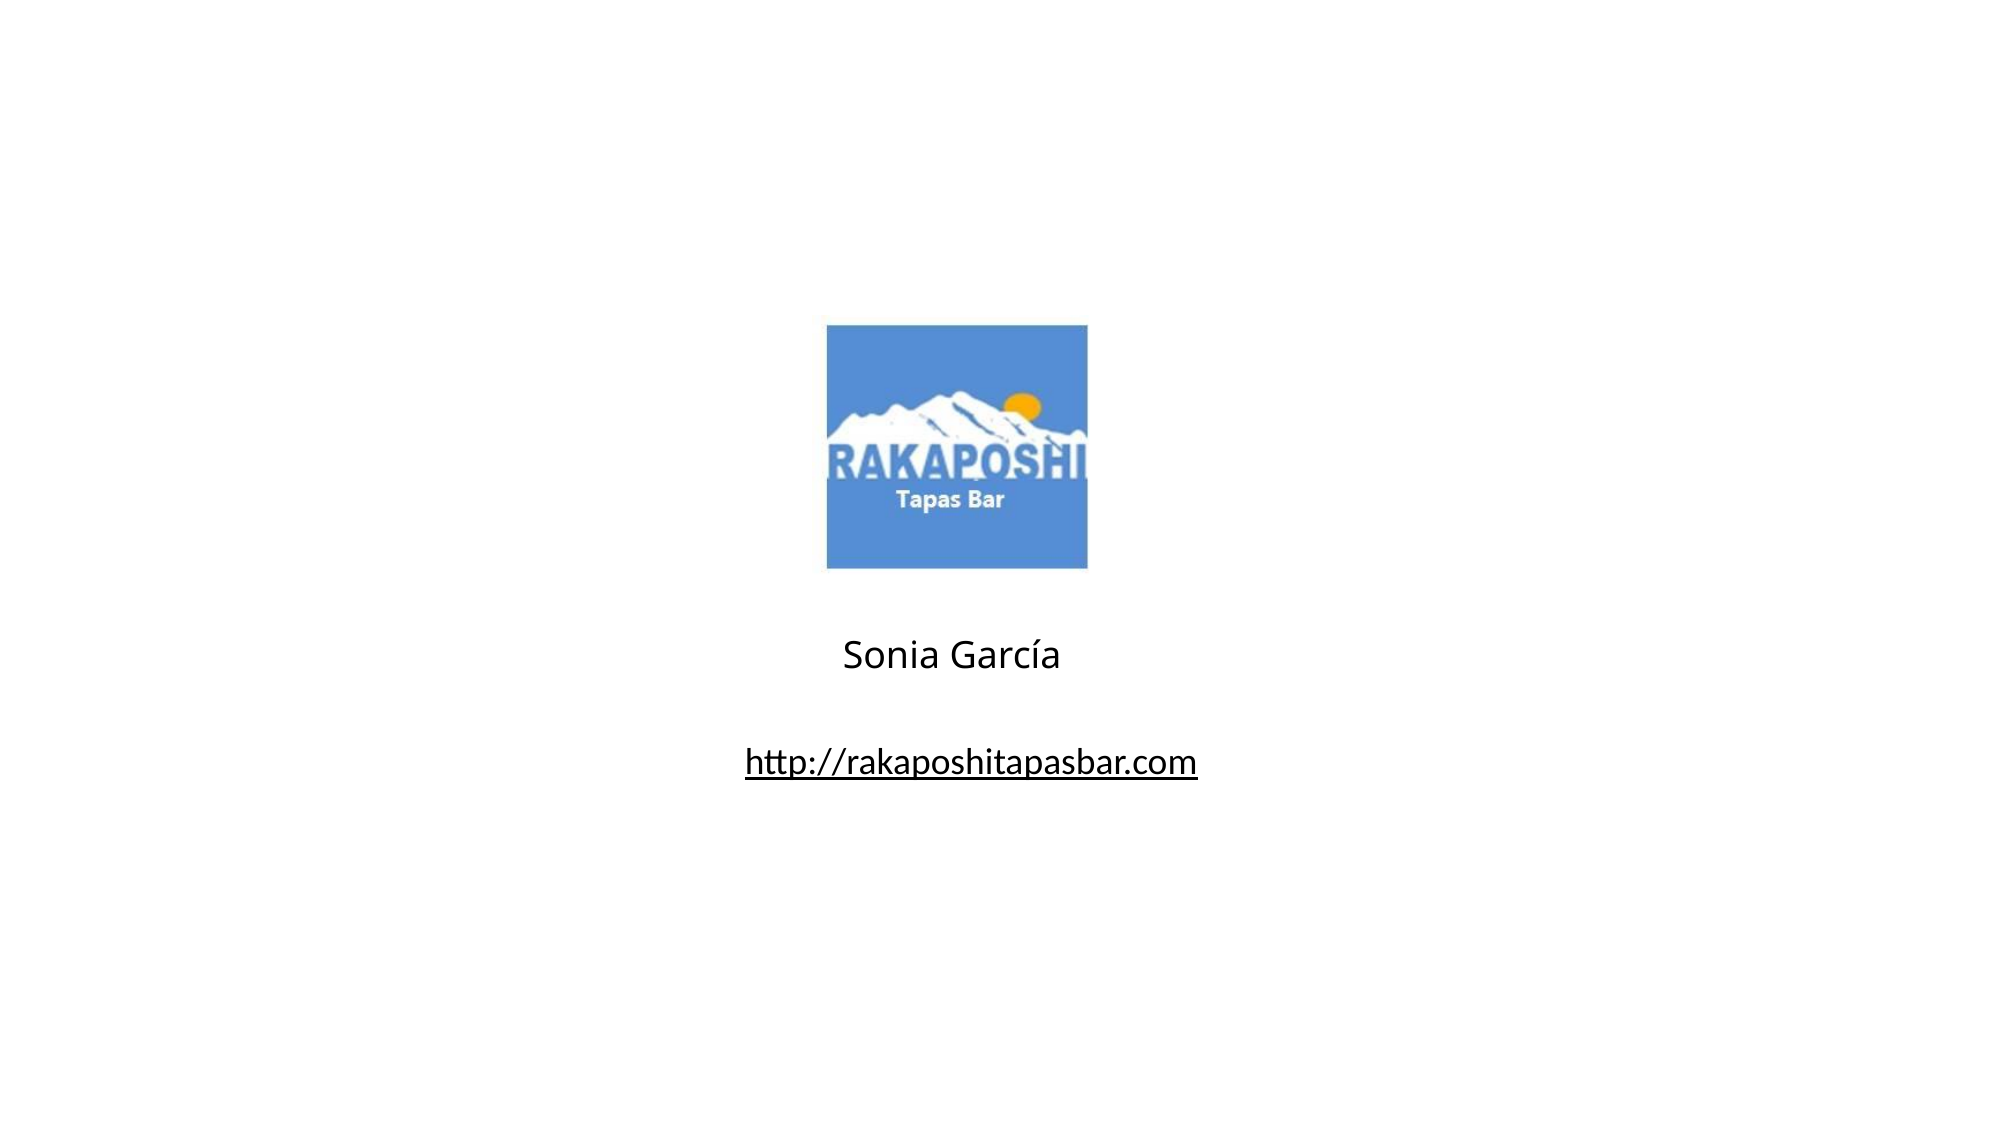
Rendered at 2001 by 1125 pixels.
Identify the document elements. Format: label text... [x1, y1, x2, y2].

text_box http://rakaposhitapasbar.com [729, 729, 1222, 790]
text_box Sonia García [677, 623, 1228, 684]
picture [812, 315, 1098, 579]
